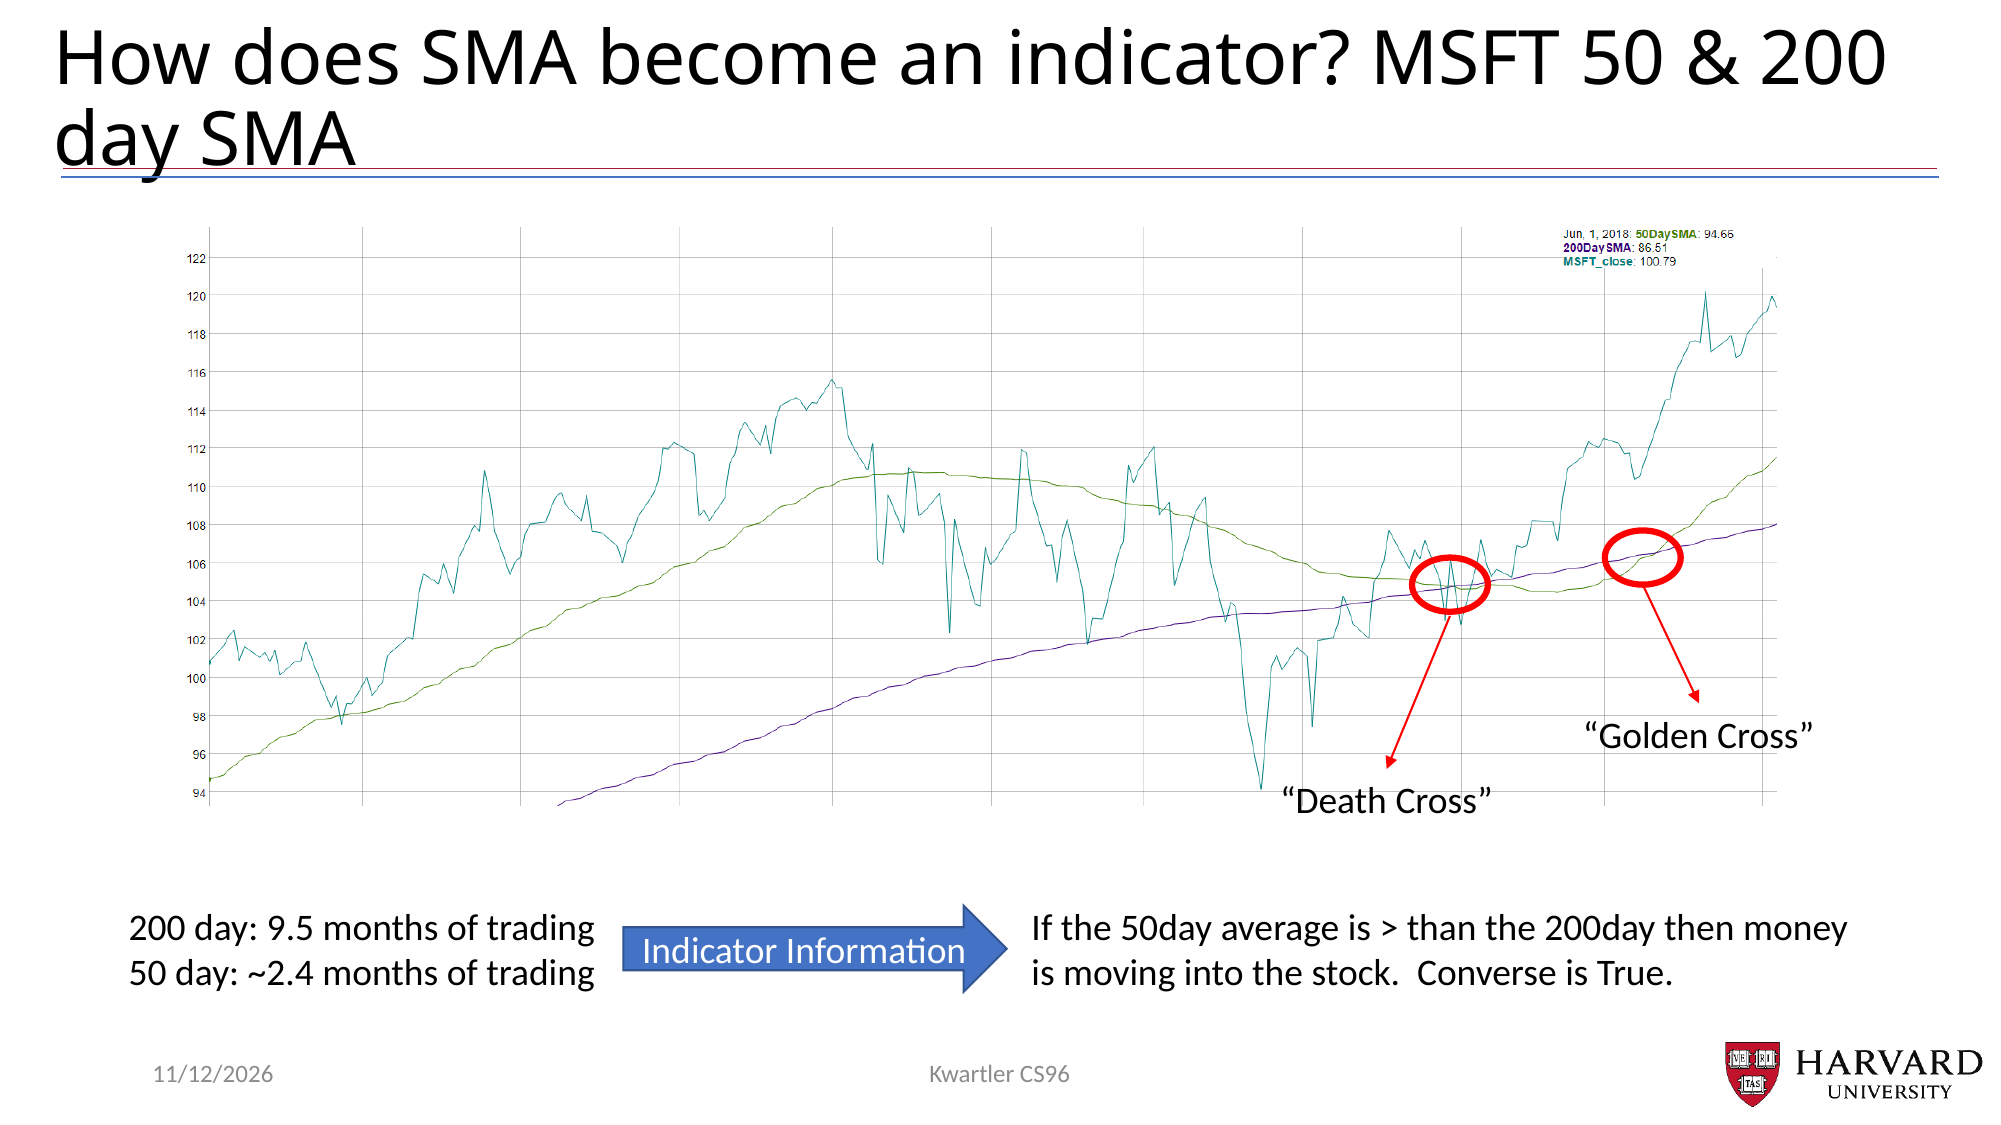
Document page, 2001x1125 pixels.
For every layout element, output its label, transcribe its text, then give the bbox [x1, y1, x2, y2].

title How does SMA become an indicator? MSFT 50 & 200 day SMA [38, 59, 1961, 142]
text_box Indicator Information [622, 903, 1009, 995]
text_box If the 50day average is > than the 200day then money is moving into the stock. Converse is True. [1016, 895, 1864, 1001]
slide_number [137, 1042, 588, 1103]
picture [1703, 1024, 2001, 1125]
text_box 200 day: 9.5 months of trading 50 day: ~2.4 months of trading [113, 895, 611, 1001]
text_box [157, 219, 1843, 830]
footer Kwartler CS96 [662, 1042, 1338, 1103]
